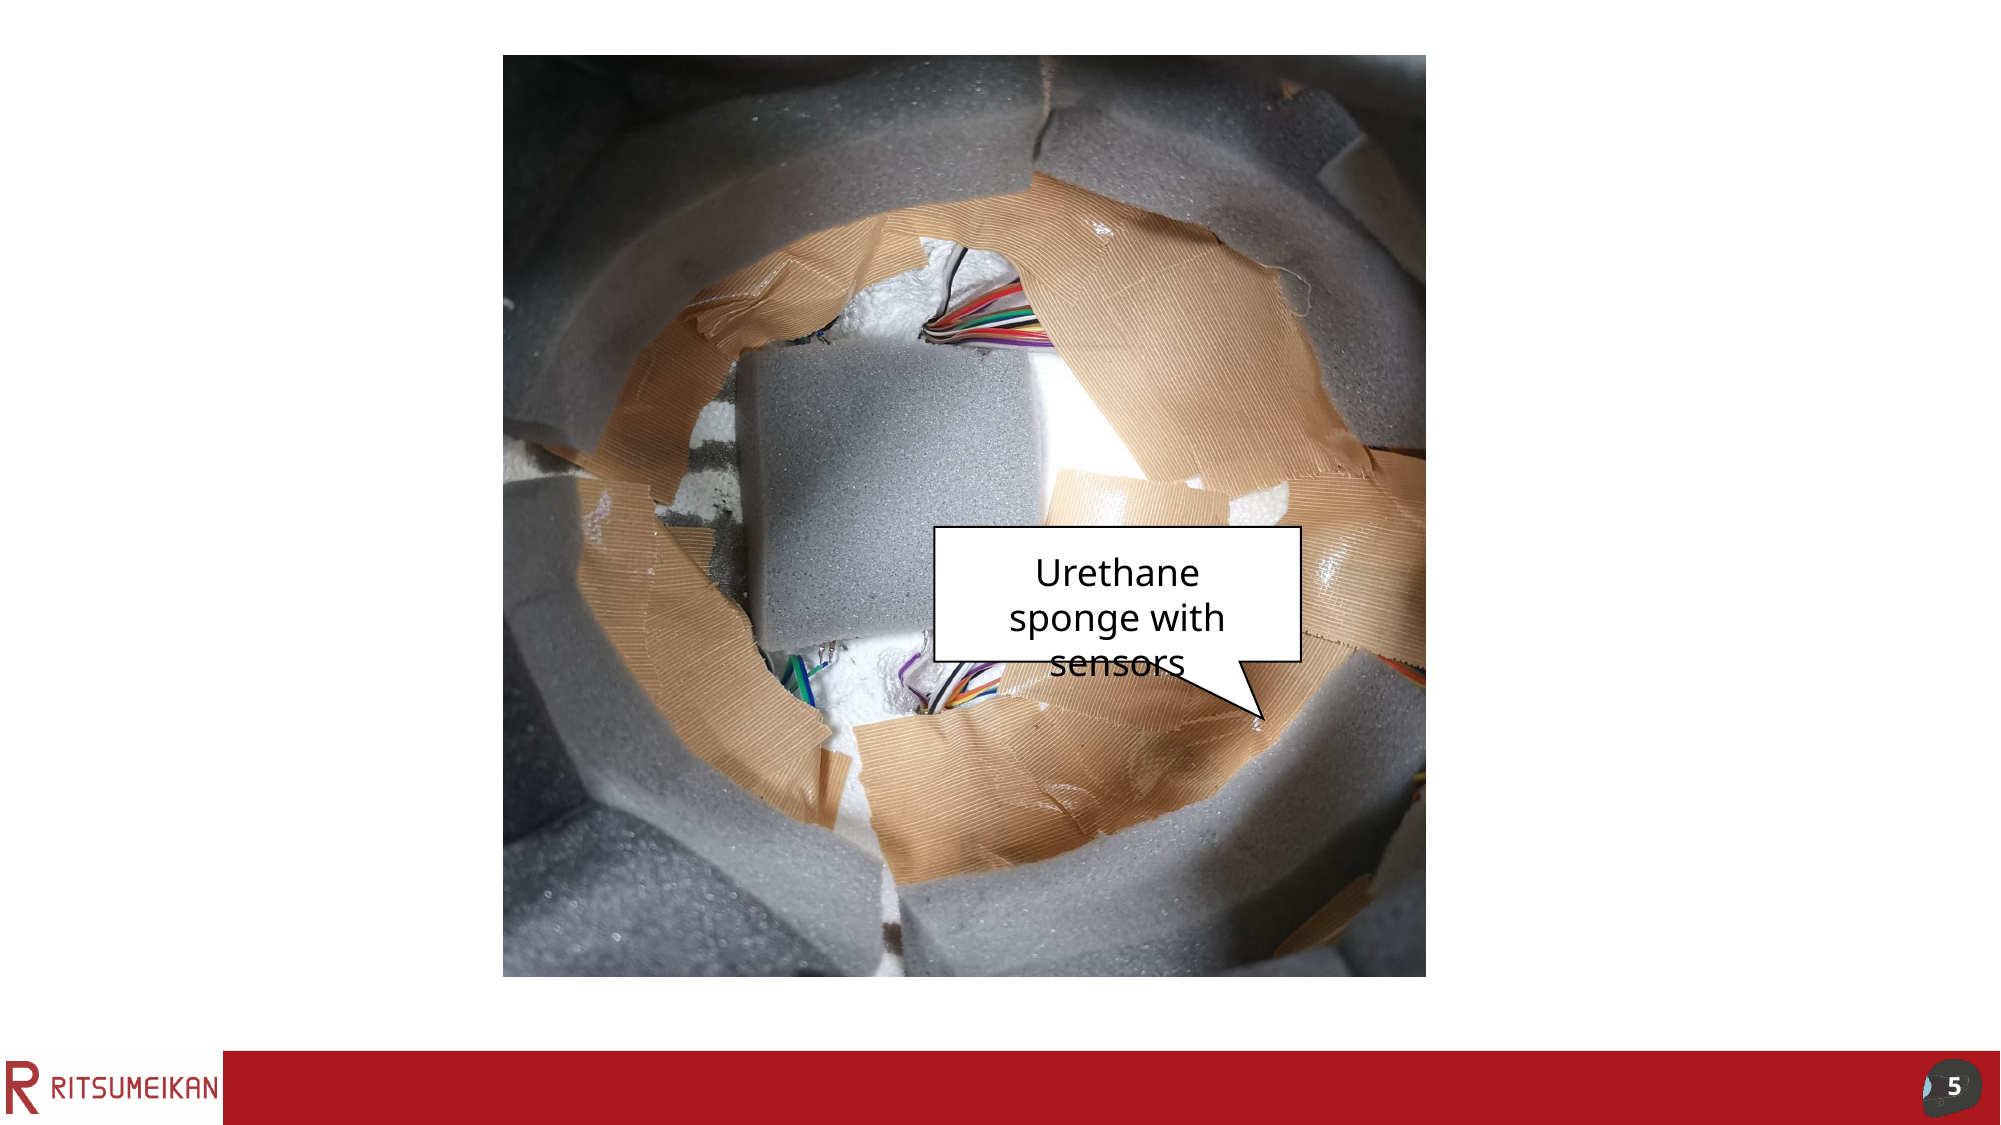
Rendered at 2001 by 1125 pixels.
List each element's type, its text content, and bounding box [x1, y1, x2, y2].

picture [503, 55, 1426, 977]
picture [0, 1050, 223, 1125]
slide_number 5 [1839, 1050, 1977, 1125]
picture [1908, 1042, 2000, 1125]
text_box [934, 526, 1301, 662]
